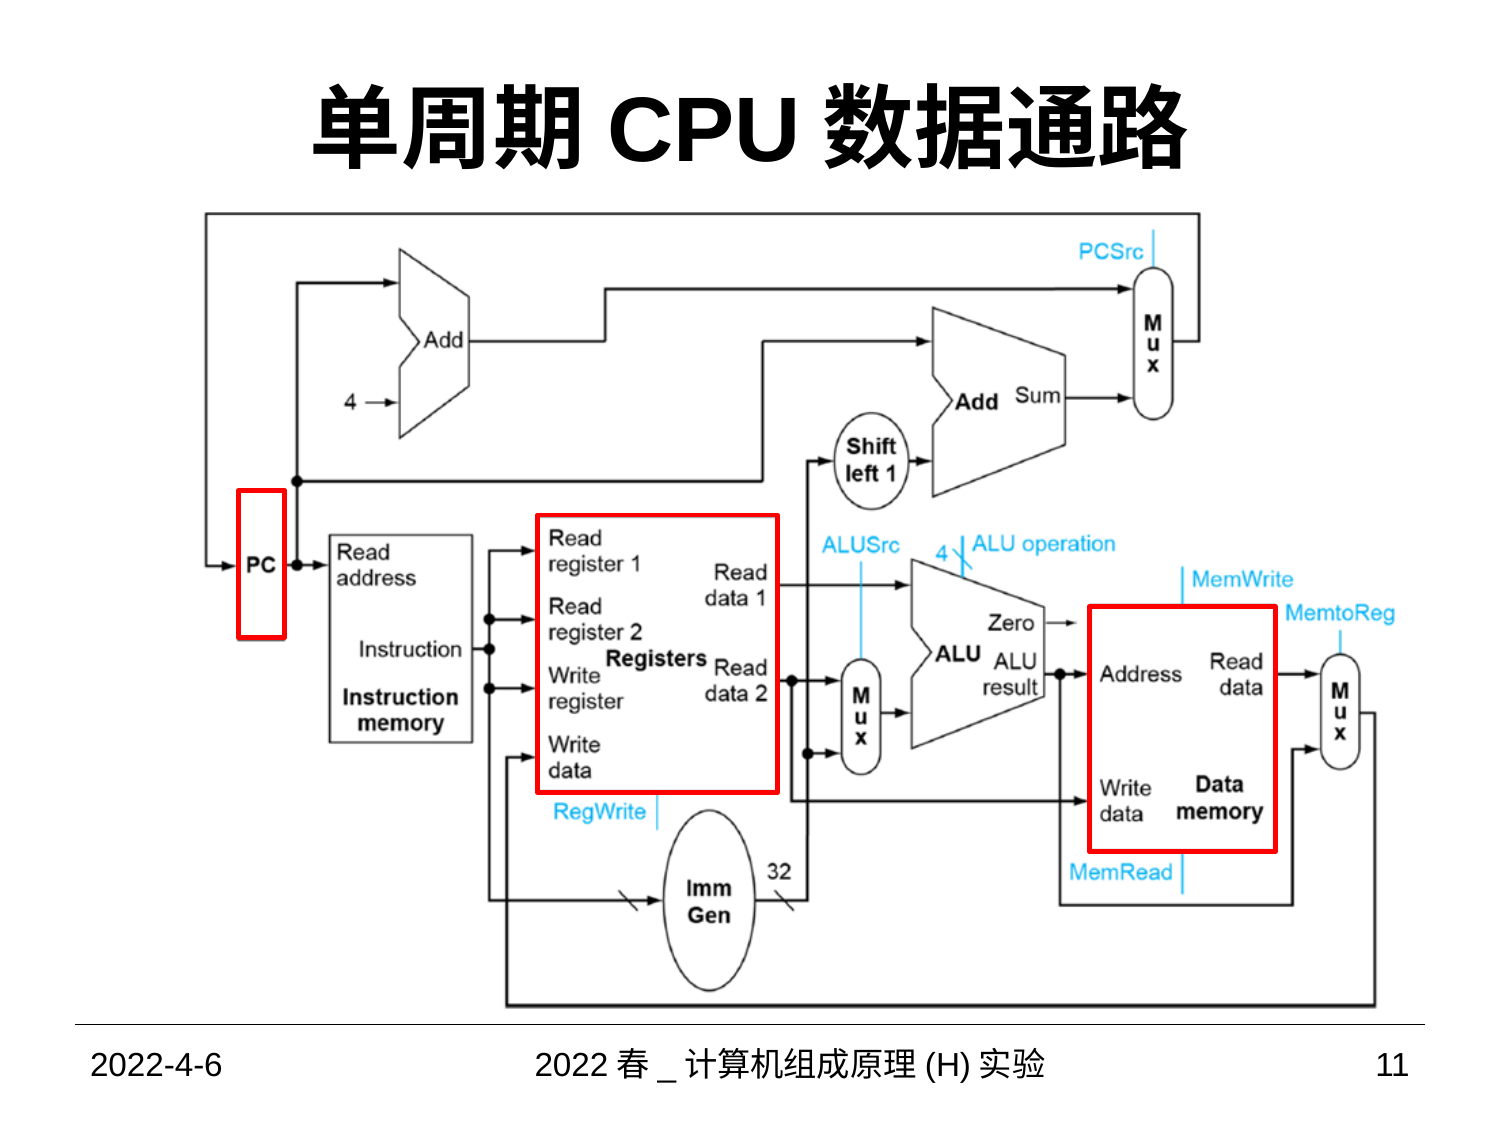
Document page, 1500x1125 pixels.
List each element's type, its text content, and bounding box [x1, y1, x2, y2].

title 单周期CPU数据通路 [75, 31, 1425, 219]
slide_number 11 [1162, 1024, 1426, 1103]
footer 2022春_计算机组成原理(H)实验 [424, 1024, 1162, 1103]
picture [200, 207, 1399, 1013]
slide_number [74, 1024, 424, 1103]
